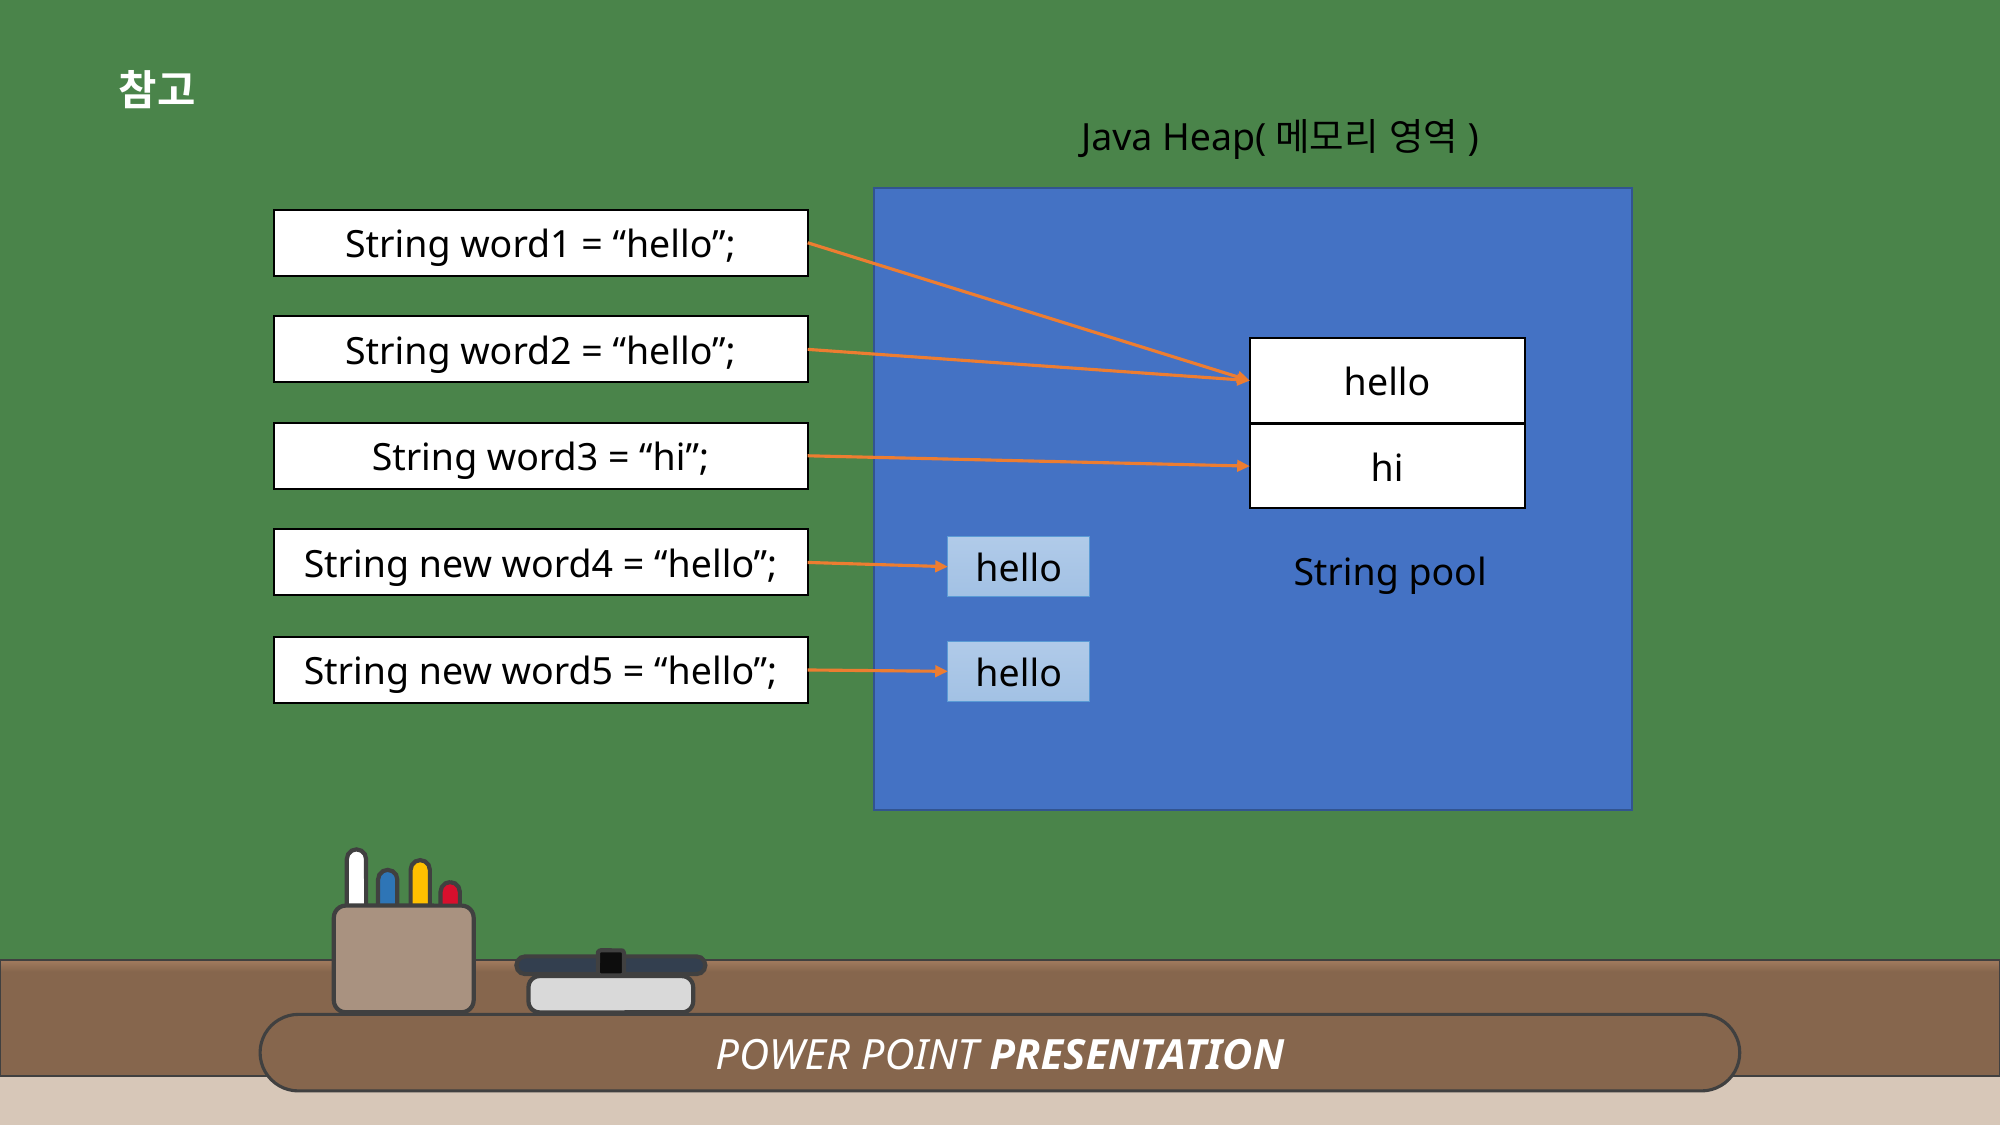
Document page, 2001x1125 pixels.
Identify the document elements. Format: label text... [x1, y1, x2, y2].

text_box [807, 562, 948, 567]
text_box [377, 868, 399, 904]
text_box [807, 242, 1250, 349]
text_box [0, 1077, 2000, 1125]
text_box hi [1249, 423, 1526, 509]
text_box String word2 = “hello”; [273, 315, 809, 383]
text_box hello [947, 641, 1090, 702]
text_box [706, 959, 2000, 1077]
text_box String word1 = “hello”; [273, 209, 809, 277]
text_box hello [947, 536, 1090, 597]
text_box [873, 187, 1633, 811]
text_box [332, 904, 475, 1014]
text_box hello [1249, 337, 1526, 423]
text_box String new word5 = “hello”; [273, 636, 809, 704]
text_box 참고 [104, 56, 211, 122]
text_box [0, 959, 340, 1077]
text_box [439, 881, 461, 904]
text_box [345, 848, 368, 904]
text_box [468, 959, 516, 1013]
text_box String pool [1278, 540, 1502, 601]
text_box [409, 859, 431, 904]
text_box POWER POINT PRESENTATION [259, 1013, 1741, 1092]
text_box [807, 349, 1250, 381]
text_box Java Heap(메모리 영역) [1066, 105, 1494, 166]
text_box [516, 950, 706, 1013]
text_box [807, 455, 1250, 467]
text_box String word3 = “hi”; [273, 422, 809, 490]
text_box String new word4 = “hello”; [273, 528, 809, 596]
